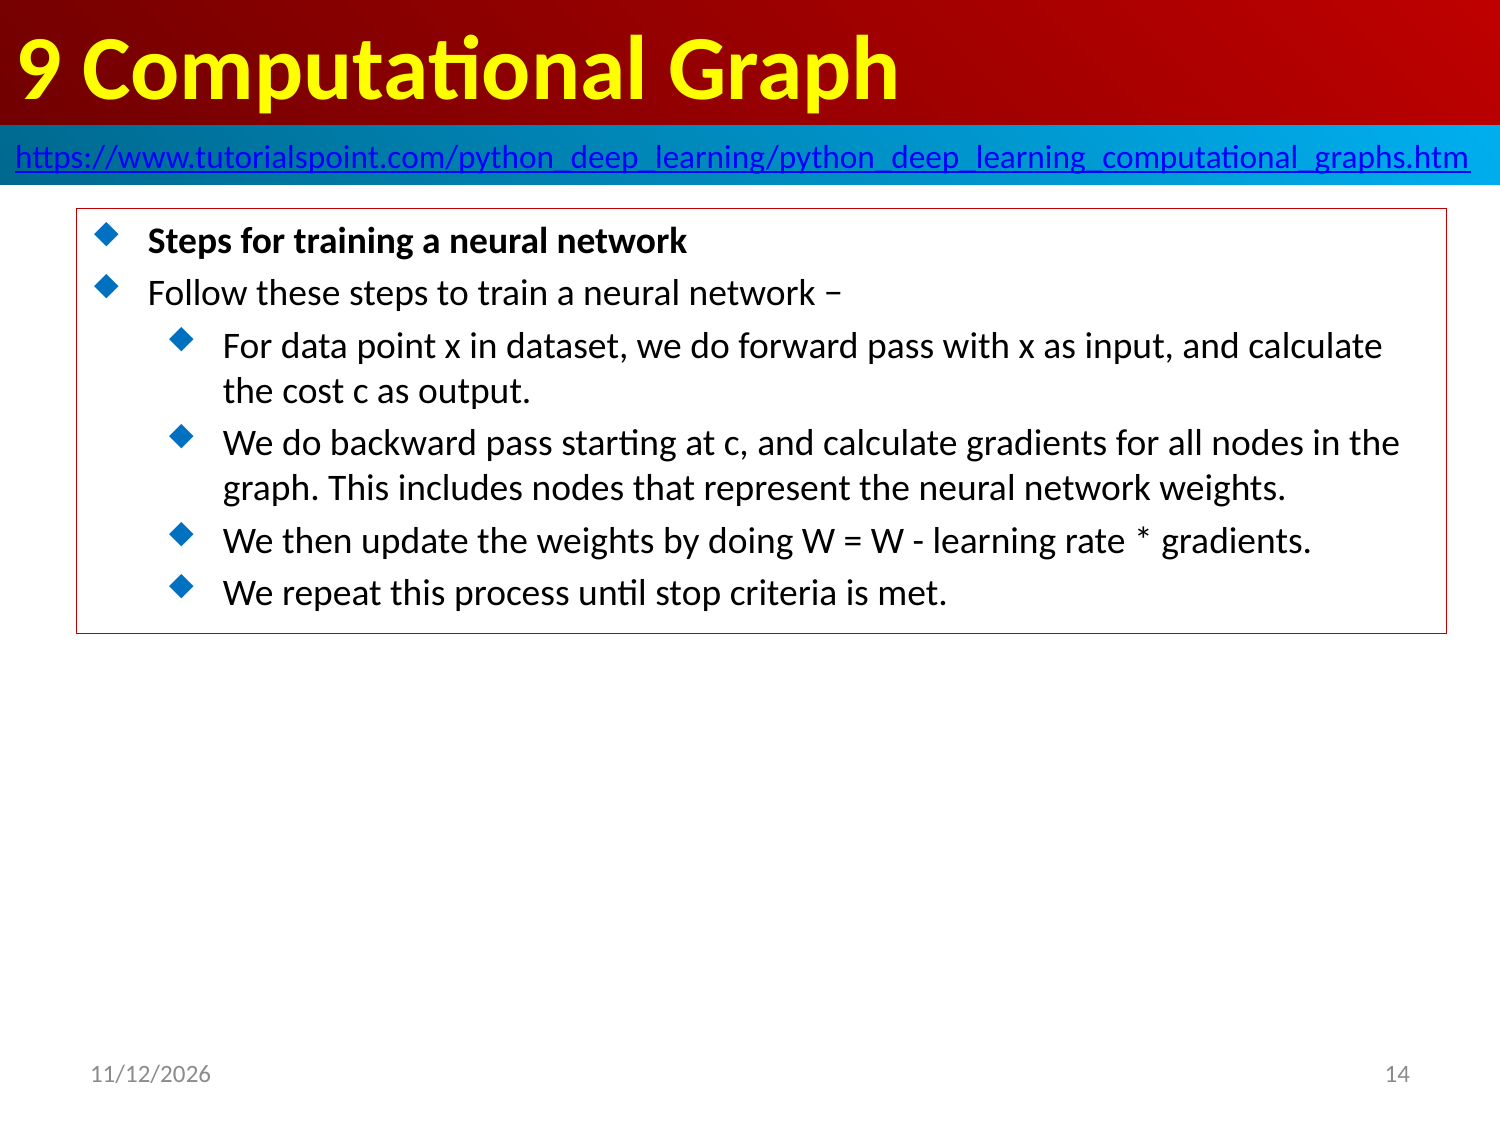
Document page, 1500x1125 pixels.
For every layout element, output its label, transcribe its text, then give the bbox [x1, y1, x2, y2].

subtitle Steps for training a neural network Follow these steps to train a neural network − For data point x in dataset, we do forward pass with x as input, and calculate the cost c as output. We do backward pass starting at c, and calculate gradients for all nodes in the graph. This includes nodes that represent the neural network weights. We then update the weights by doing W = W - learning rate * gradients. We repeat this process until stop criteria is met. [76, 208, 1447, 634]
text_box https://www.tutorialspoint.com/python_deep_learning/python_deep_learning_computational_graphs.htm [0, 125, 1500, 185]
slide_number 14 [1074, 1042, 1425, 1103]
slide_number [75, 1042, 425, 1103]
title 9 Computational Graph [0, 0, 1500, 125]
